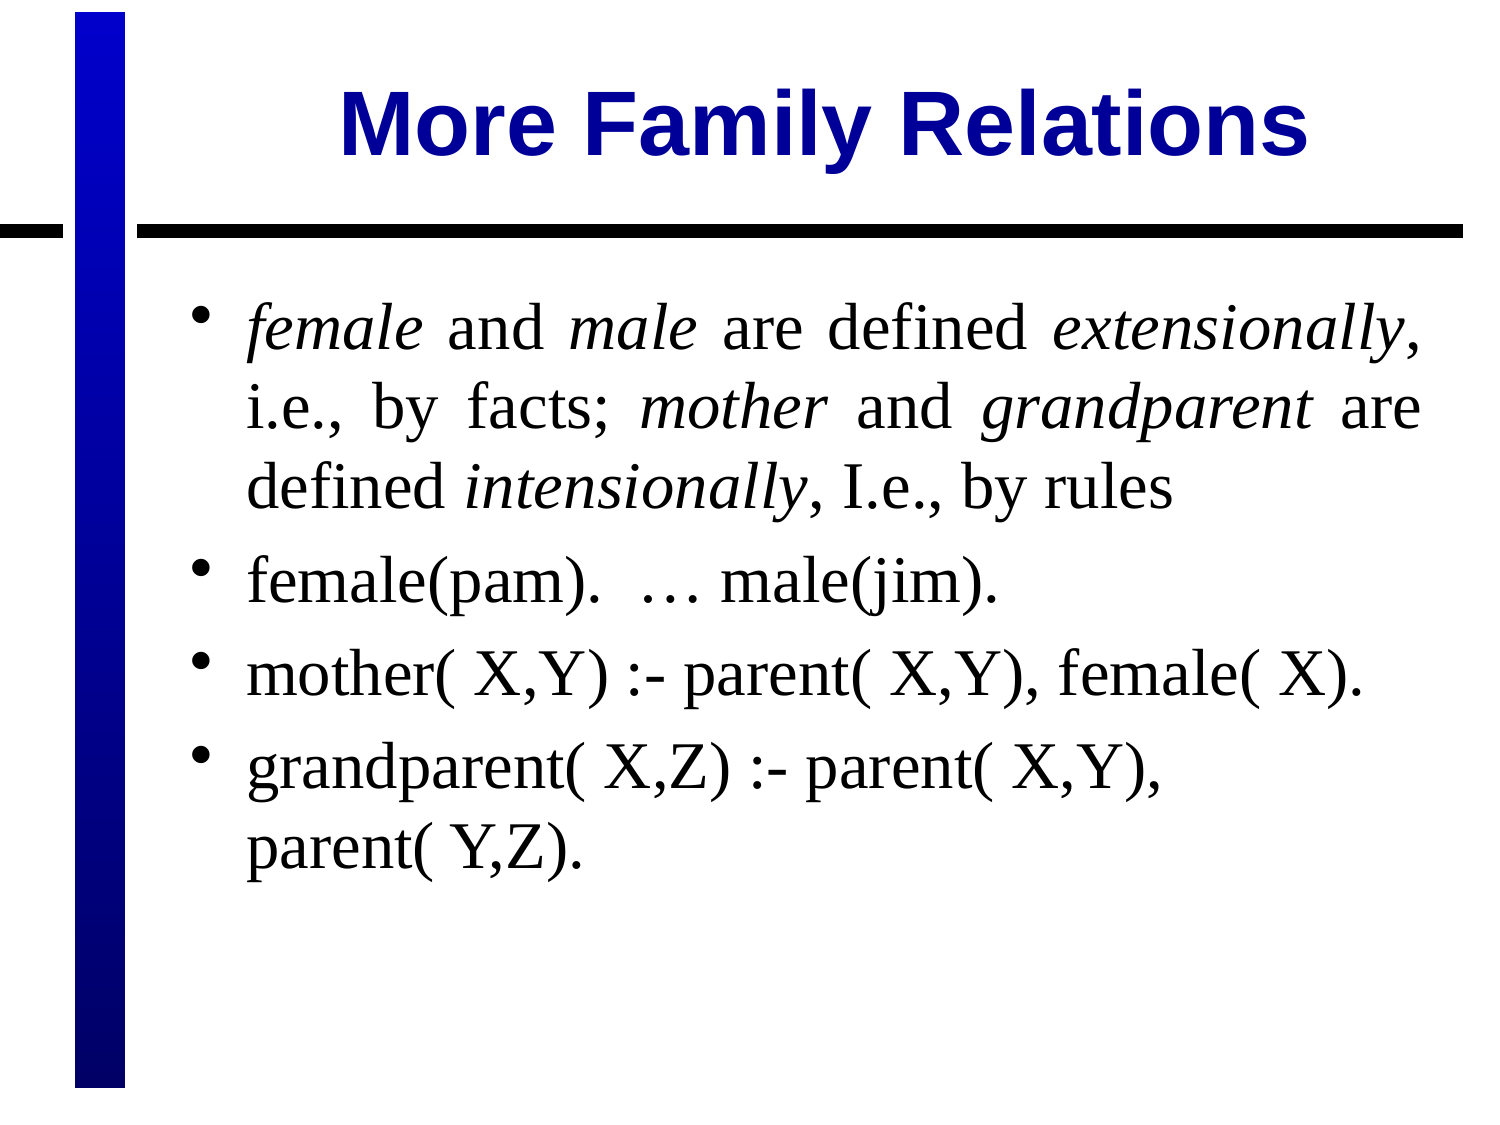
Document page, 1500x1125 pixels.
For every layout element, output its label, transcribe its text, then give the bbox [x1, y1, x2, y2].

list female and male are defined extensionally, i.e., by facts; mother and grandparent are defined intensionally, I.e., by rules female(pam). … male(jim). mother( X,Y) :- parent( X,Y), female( X). grandparent( X,Z) :- parent( X,Y), parent( Y,Z). [174, 274, 1438, 1088]
title More Family Relations [162, 24, 1488, 213]
